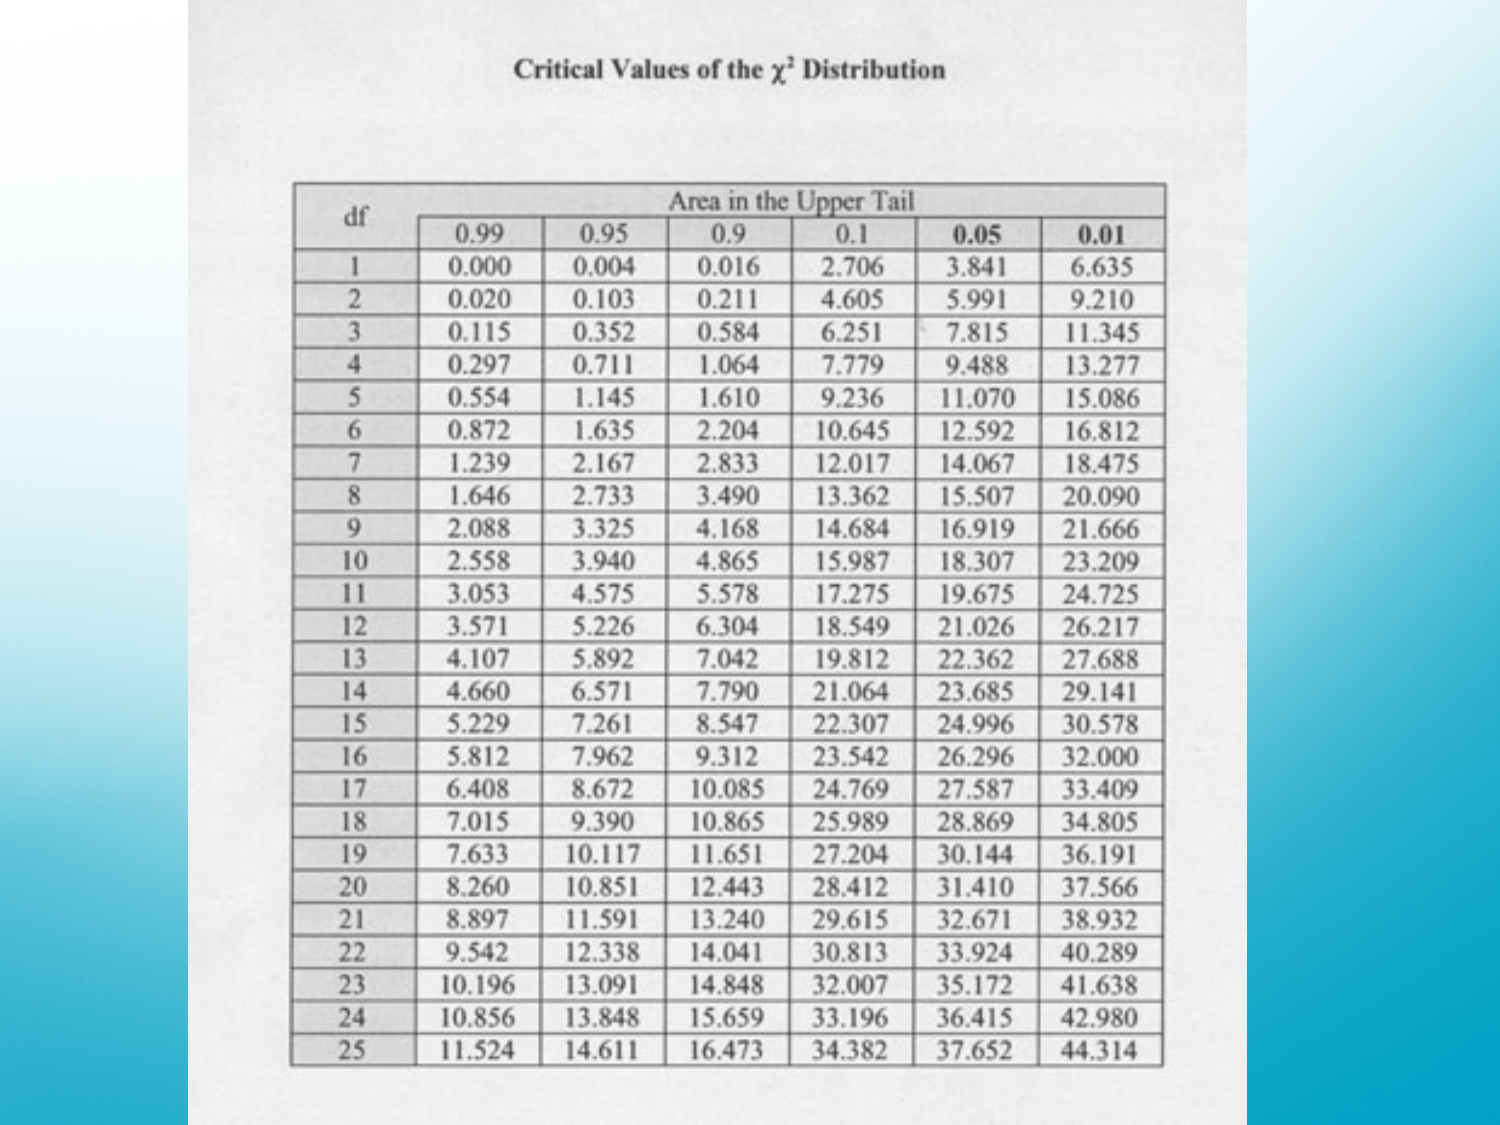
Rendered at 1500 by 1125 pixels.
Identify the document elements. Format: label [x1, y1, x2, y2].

picture [188, 0, 1247, 1125]
